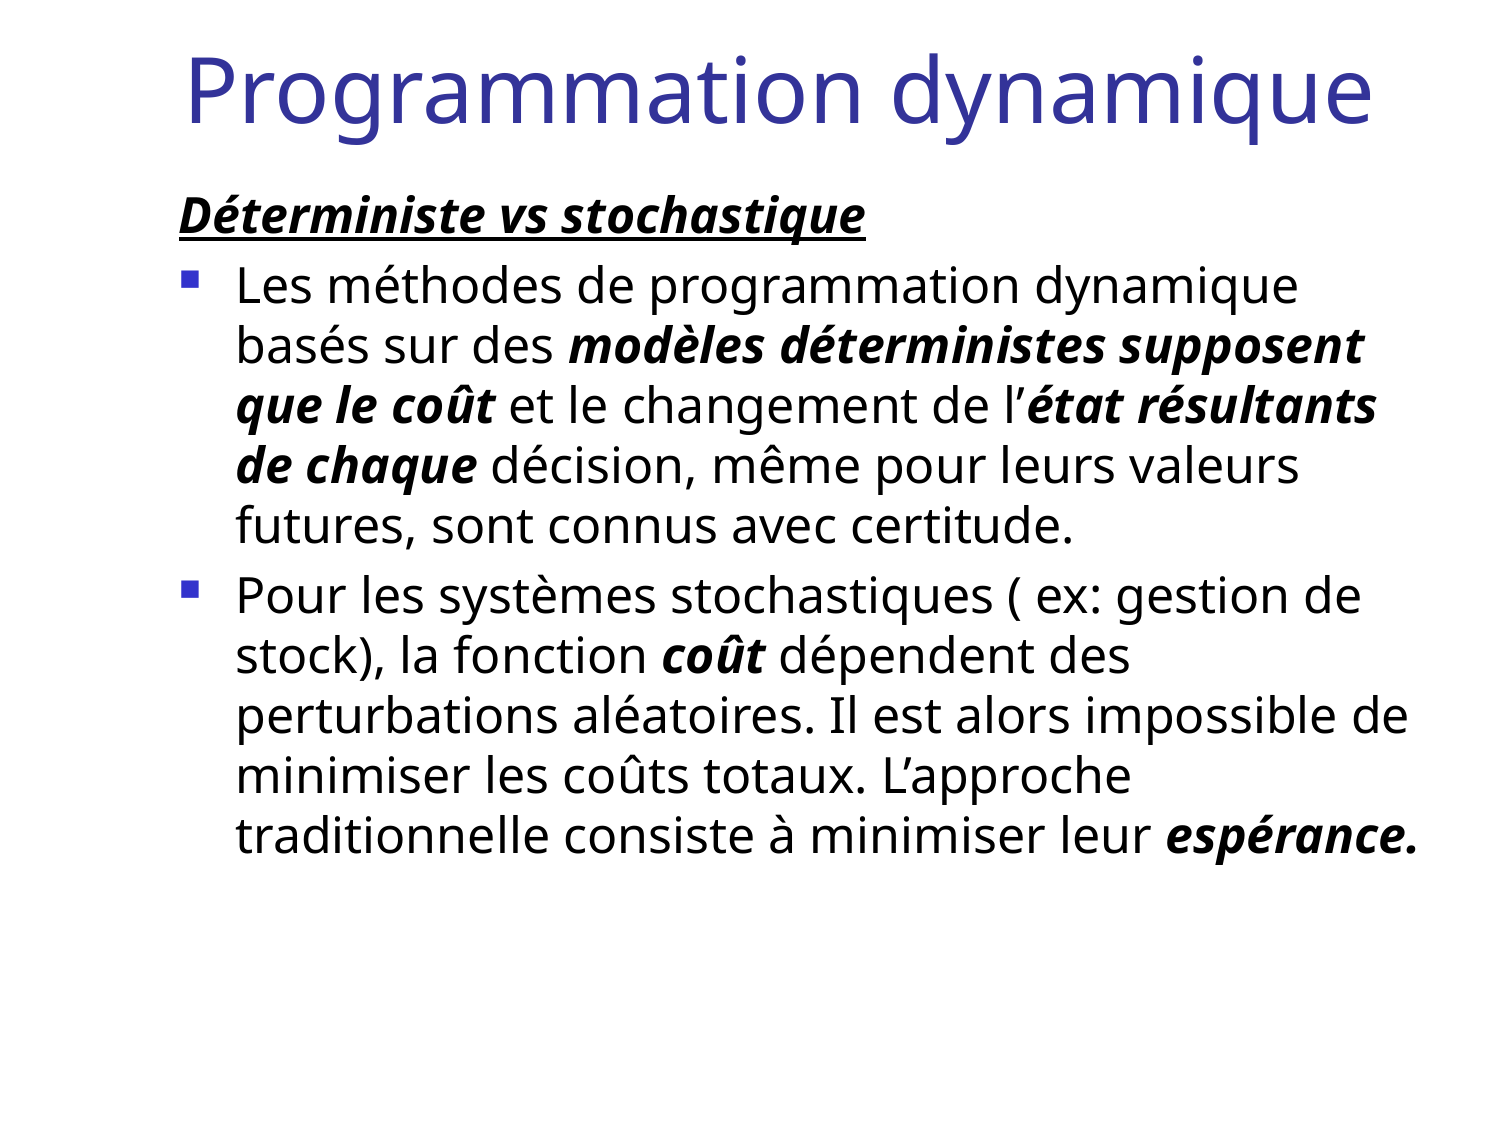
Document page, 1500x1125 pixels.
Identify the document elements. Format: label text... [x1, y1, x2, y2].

list Déterministe vs stochastique Les méthodes de programmation dynamique basés sur des modèles déterministes supposent que le coût et le changement de l’état résultants de chaque décision, même pour leurs valeurs futures, sont connus avec certitude. Pour les systèmes stochastiques ( ex: gestion de stock), la fonction coût dépendent des perturbations aléatoires. Il est alors impossible de minimiser les coûts totaux. L’approche traditionnelle consiste à minimiser leur espérance. [163, 175, 1440, 938]
title Programmation dynamique [140, 34, 1420, 150]
